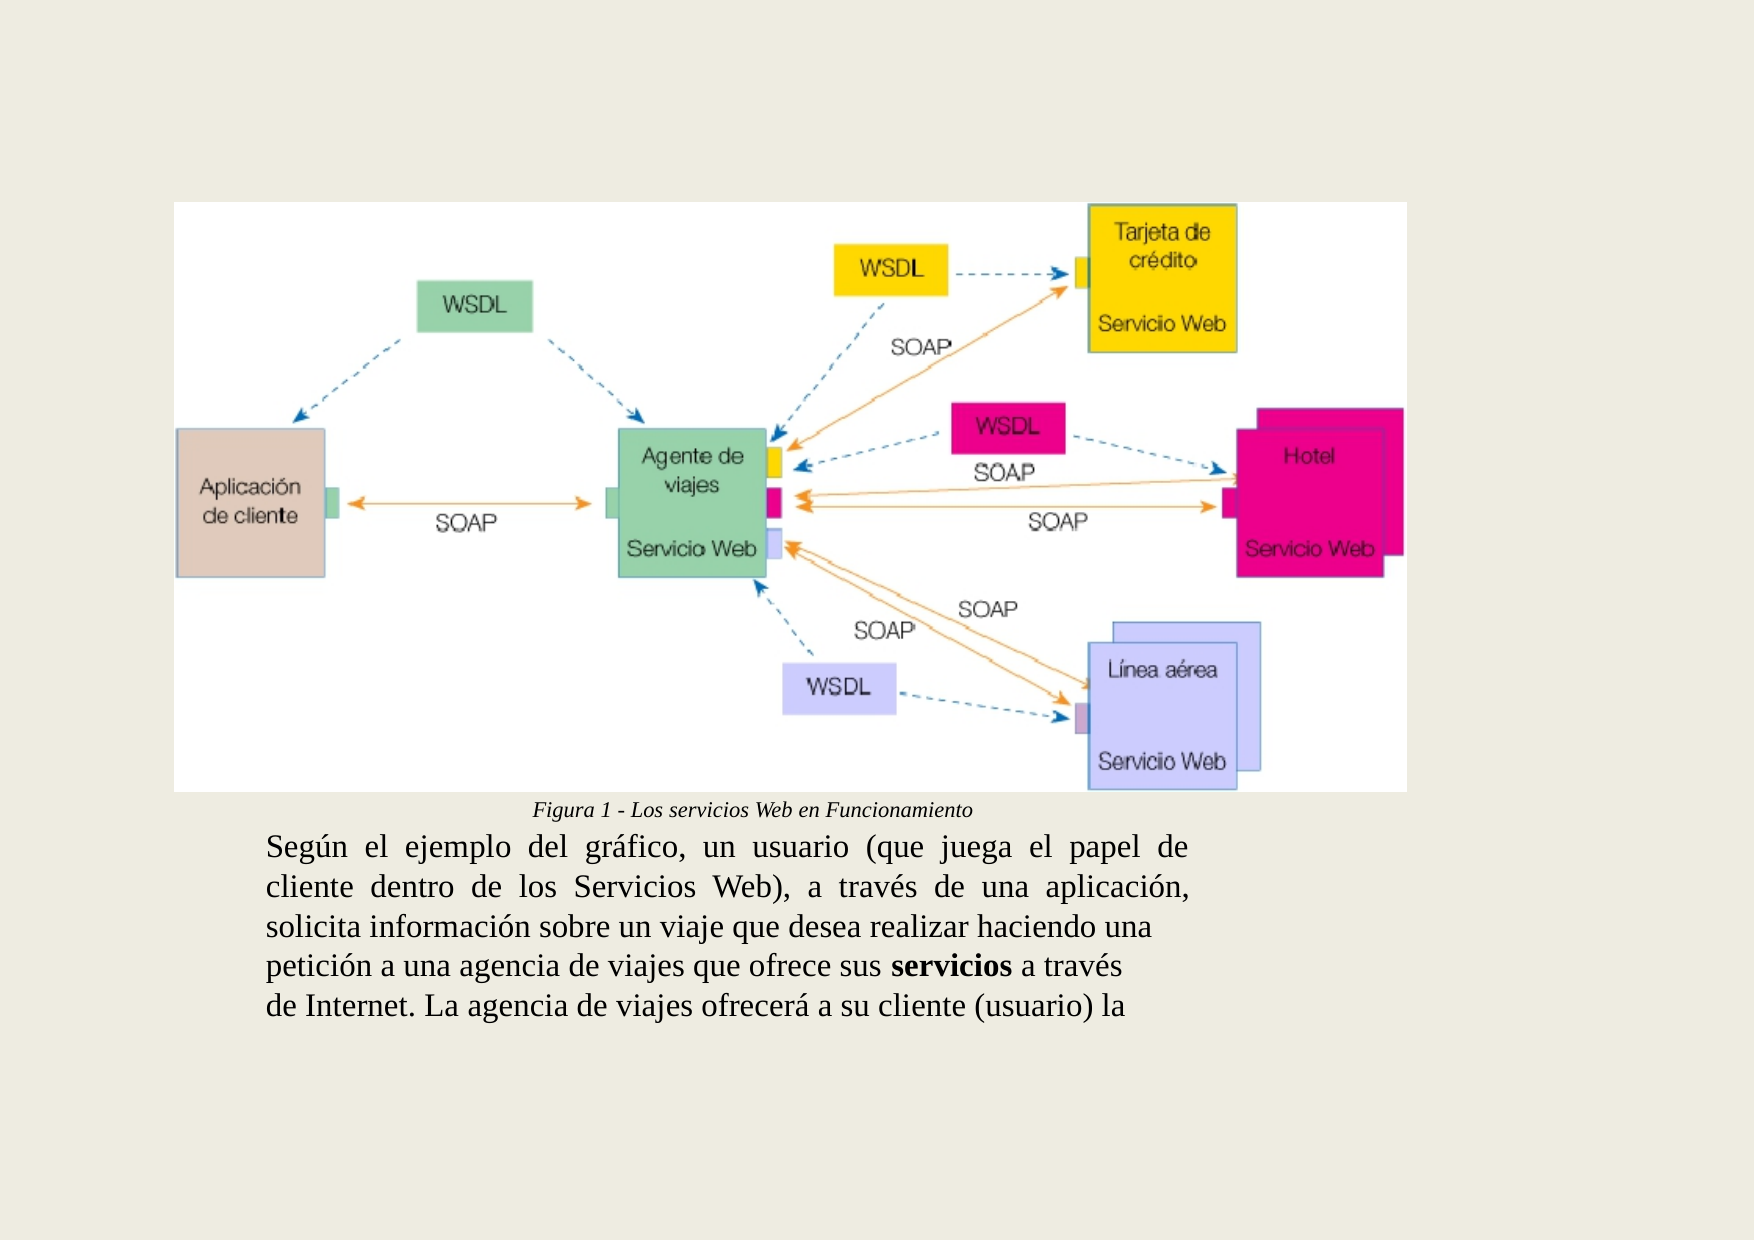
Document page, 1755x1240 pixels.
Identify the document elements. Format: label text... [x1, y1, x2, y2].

text_box Figura 1 - Los servicios Web en Funcionamiento Según el ejemplo del gráfico, un usuario (que juega el papel de cliente dentro de los Servicios Web), a través de una aplicación, solicita información sobre un viaje que desea realizar haciendo una petición a una agencia de viajes que ofrece sus servicios a través de Internet. La agencia de viajes ofrecerá a su cliente (usuario) la [265, 804, 1193, 1031]
picture [174, 201, 1407, 792]
